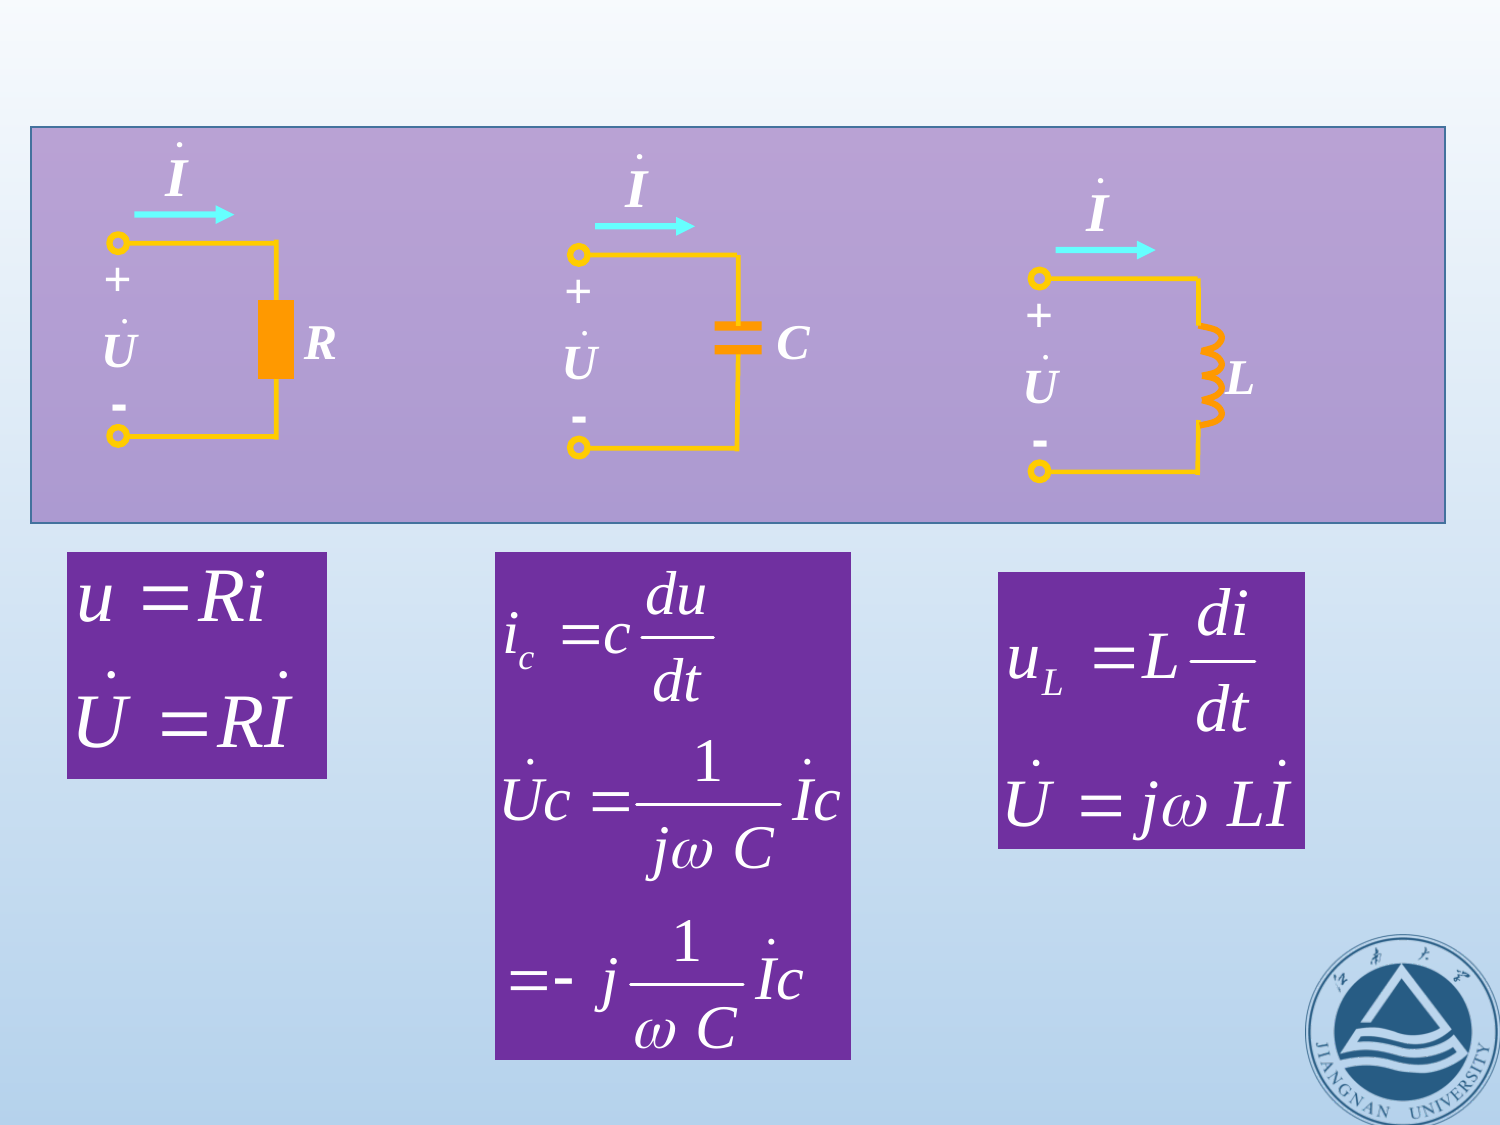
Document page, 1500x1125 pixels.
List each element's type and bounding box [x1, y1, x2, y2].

picture [1305, 934, 1500, 1125]
text_box [549, 148, 825, 457]
text_box [88, 137, 353, 445]
text_box [30, 126, 1446, 524]
text_box [66, 551, 327, 779]
text_box [495, 551, 851, 1060]
text_box [997, 571, 1305, 850]
text_box [1009, 172, 1271, 481]
